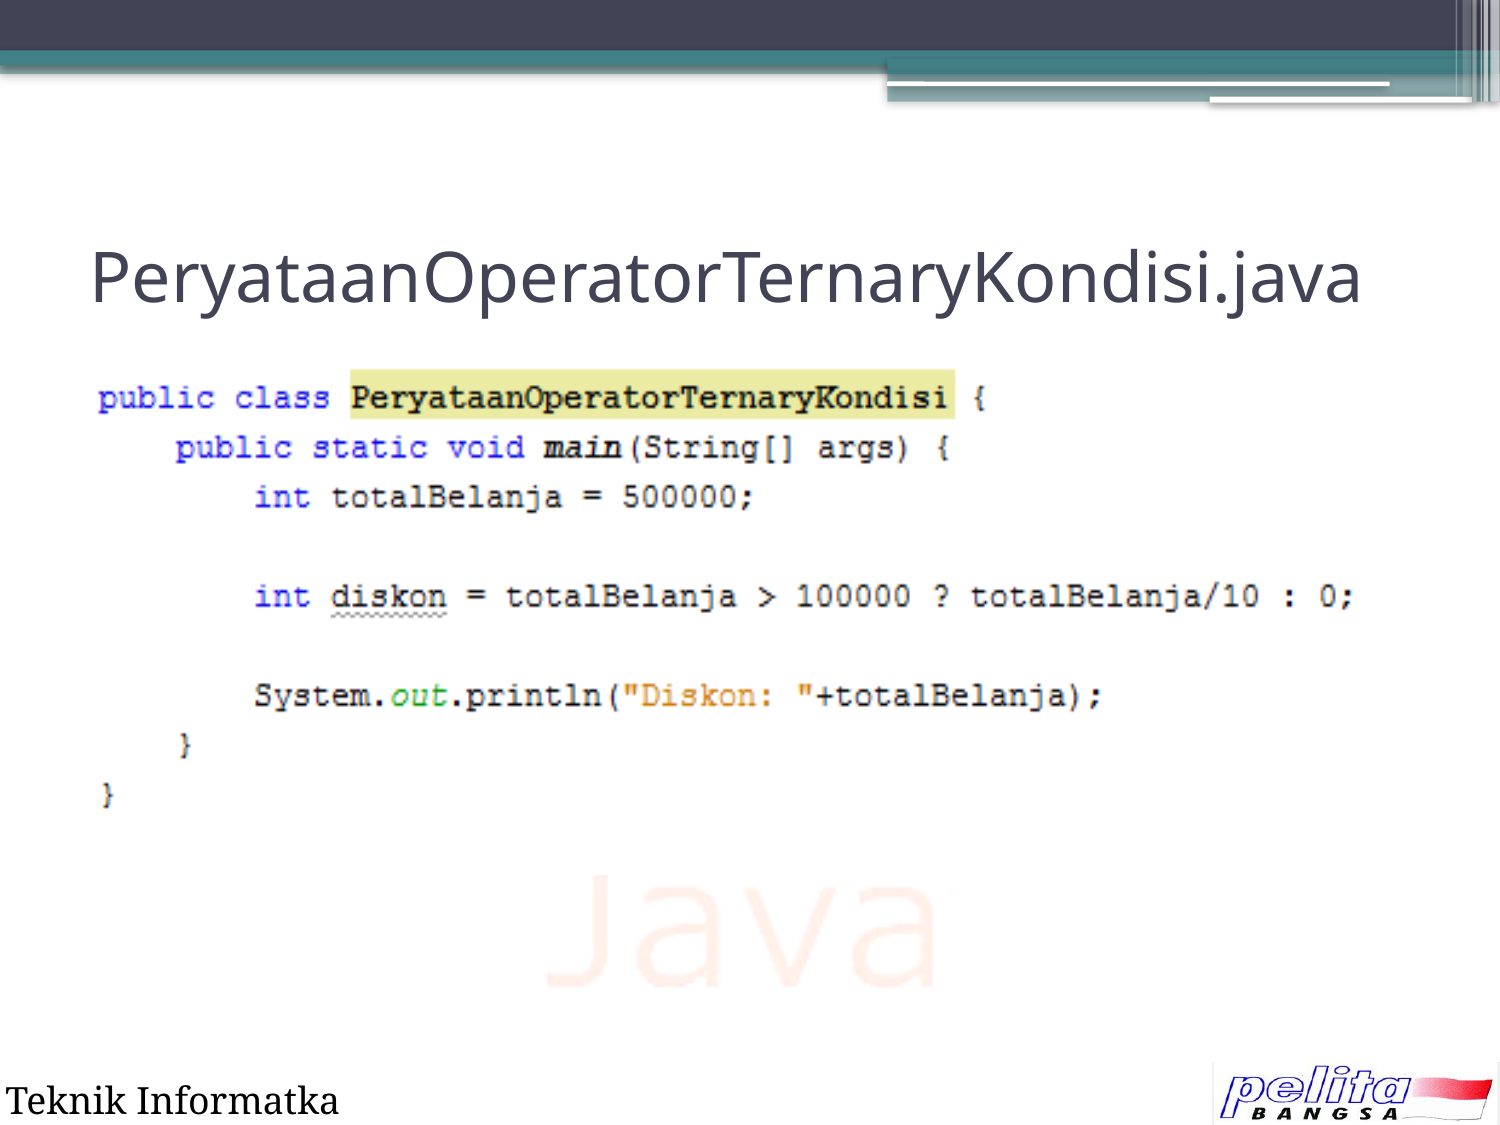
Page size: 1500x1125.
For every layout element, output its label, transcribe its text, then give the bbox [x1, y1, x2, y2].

title PeryataanOperatorTernaryKondisi.java [75, 187, 1425, 363]
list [74, 362, 1411, 876]
picture [1212, 1062, 1500, 1125]
